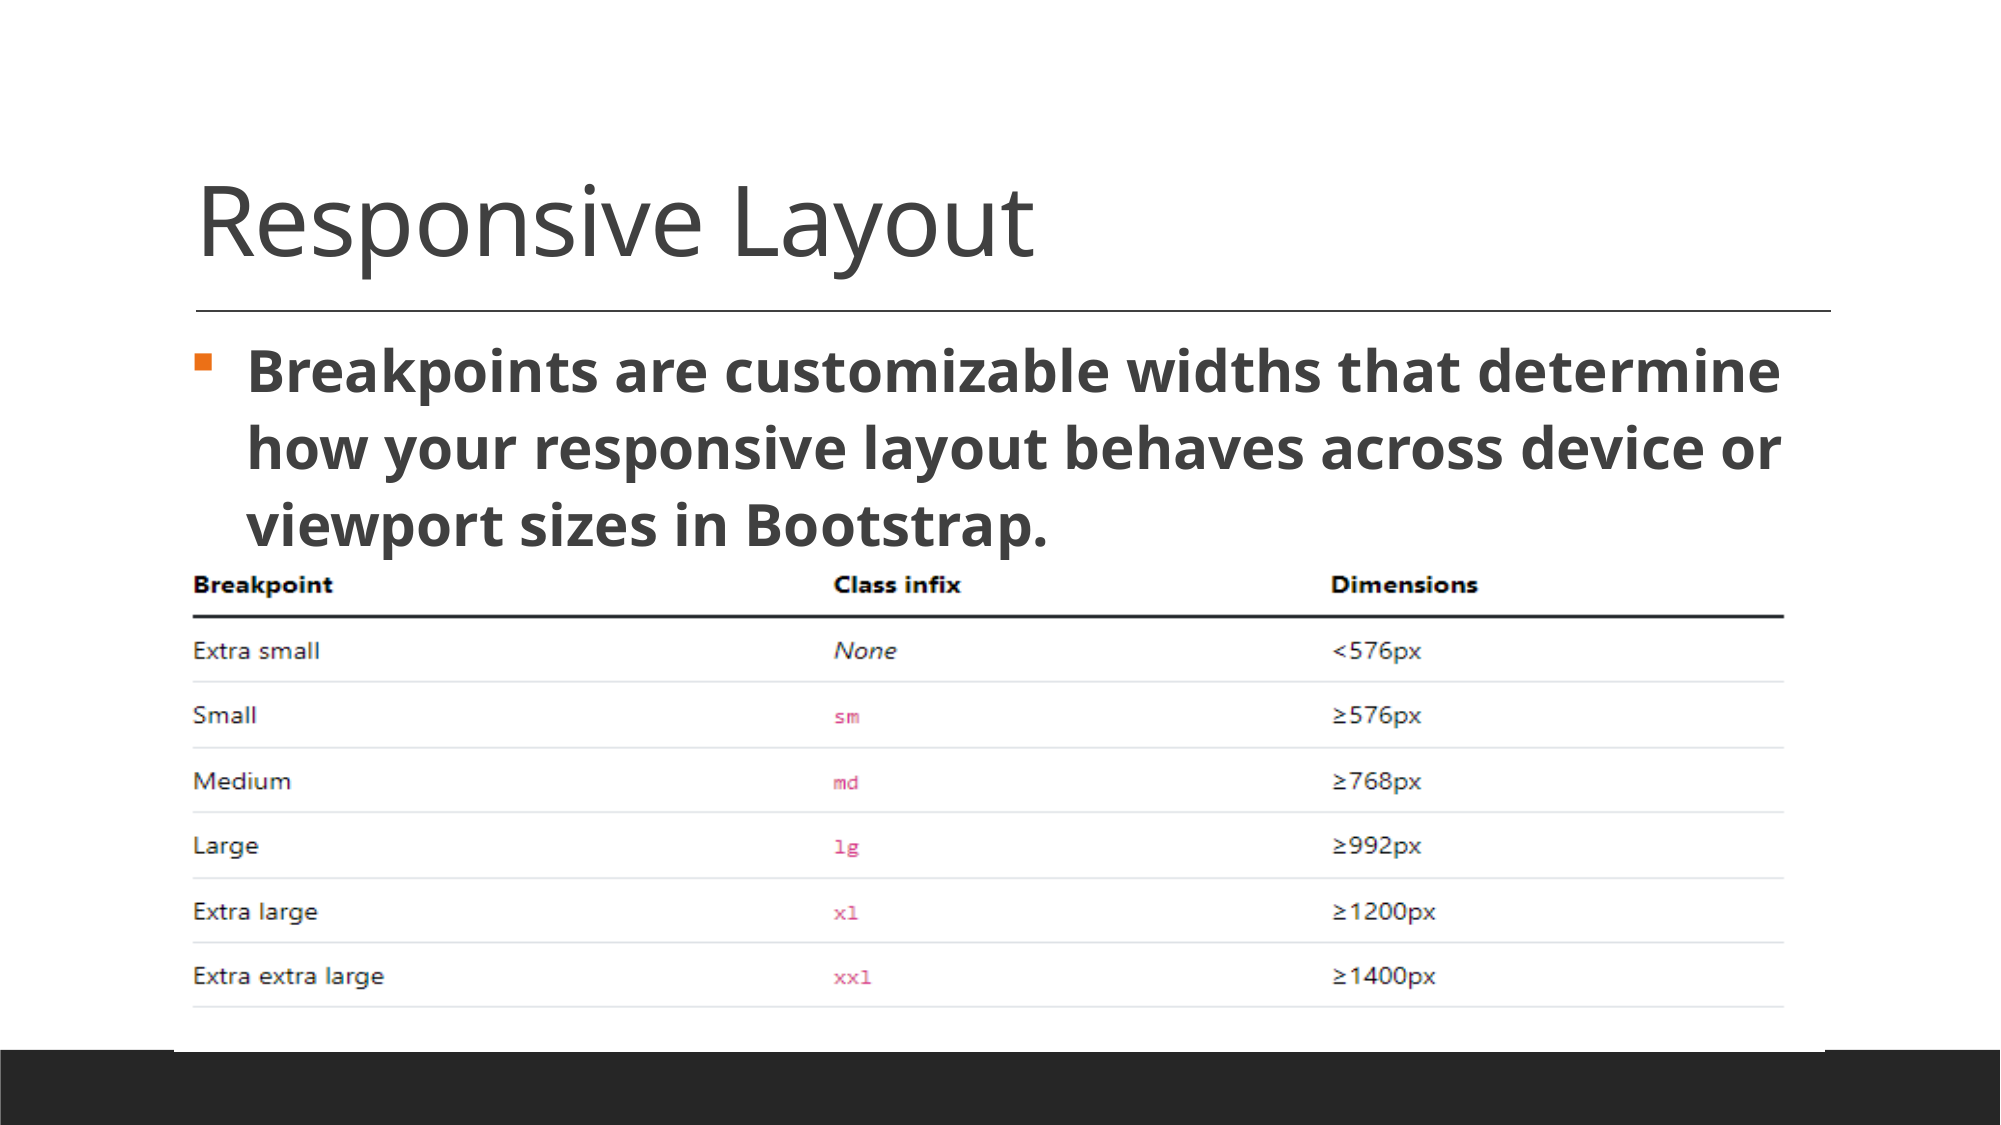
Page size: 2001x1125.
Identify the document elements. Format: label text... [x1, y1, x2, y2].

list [174, 539, 1826, 1053]
title Responsive Layout [180, 47, 1830, 285]
text_box Breakpoints are customizable widths that determine how your responsive layout behaves across device or viewport sizes in Bootstrap. [174, 319, 1801, 539]
